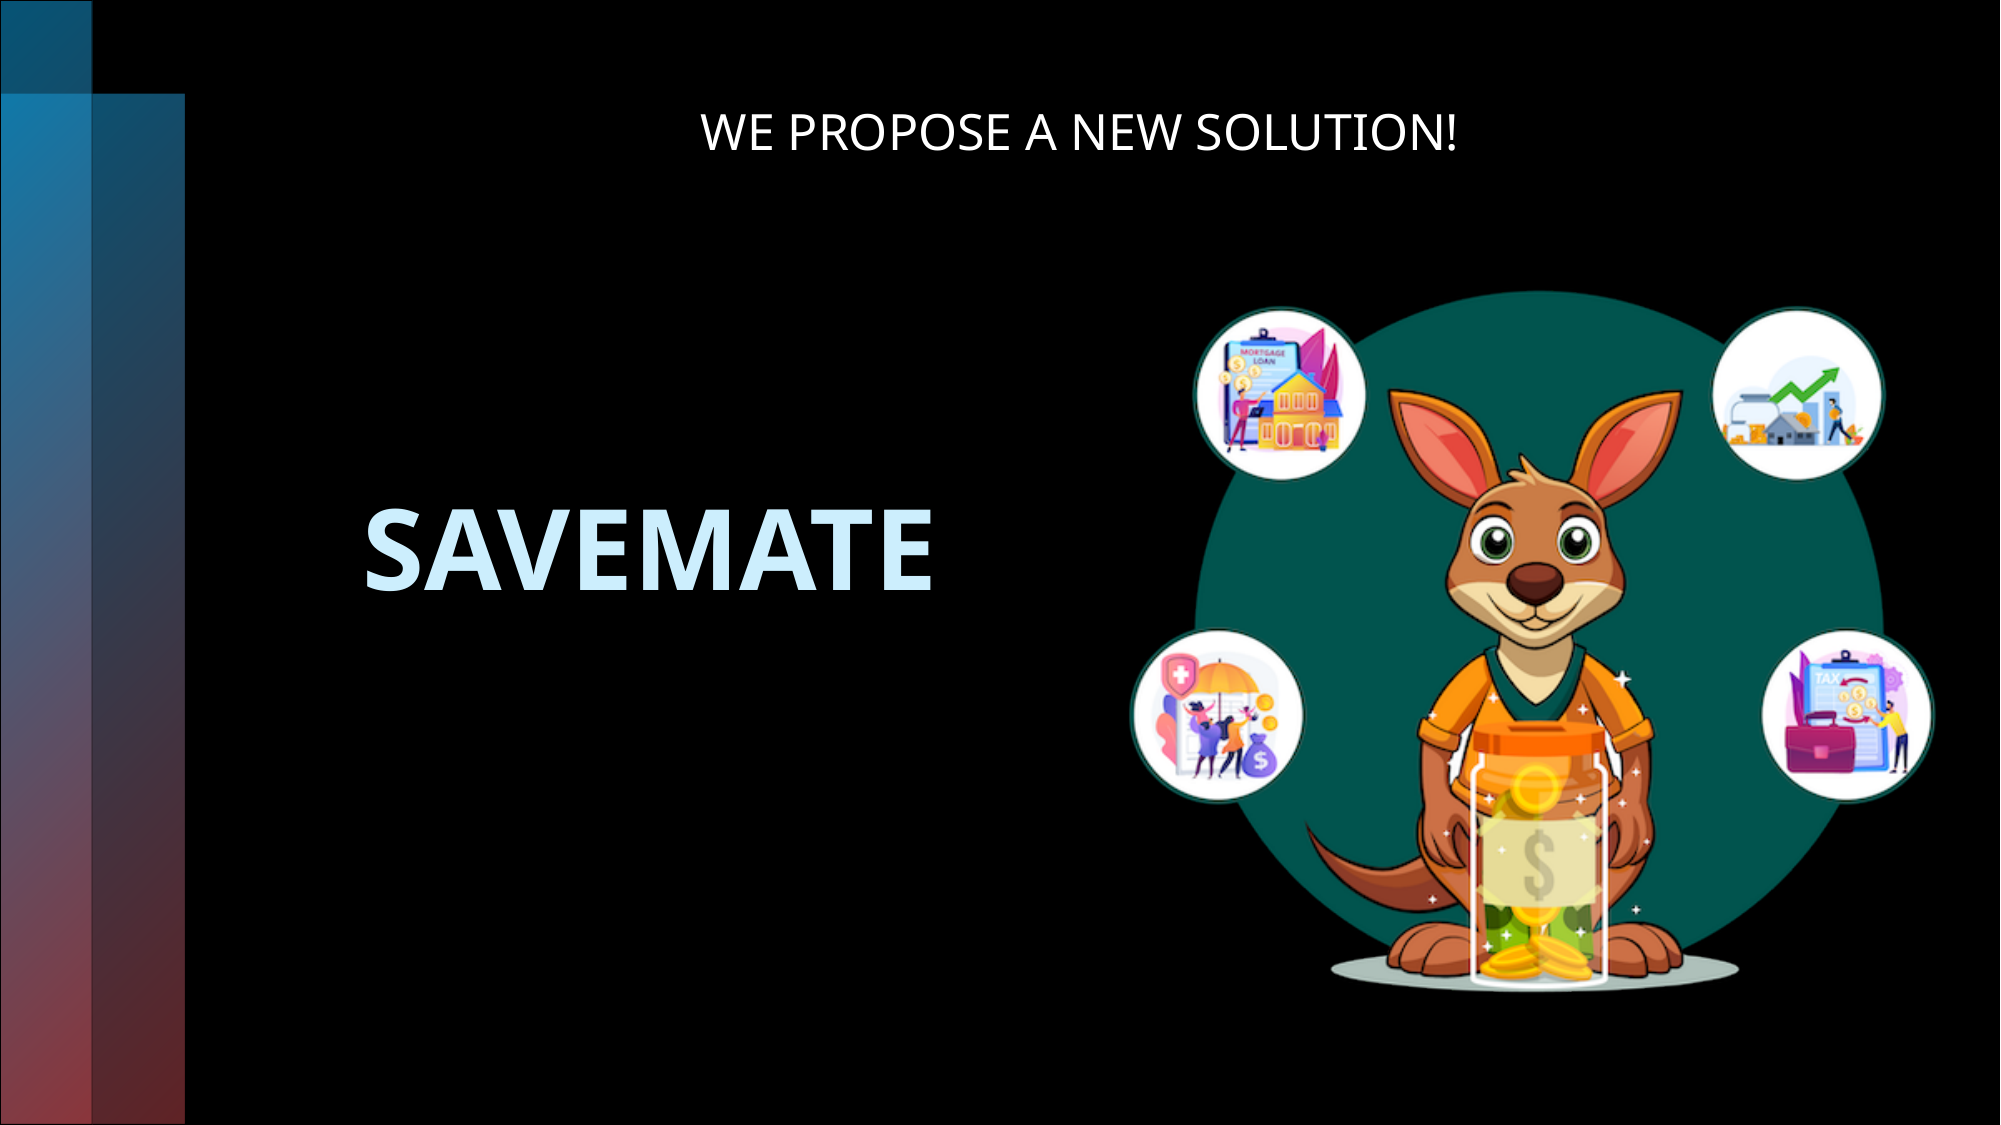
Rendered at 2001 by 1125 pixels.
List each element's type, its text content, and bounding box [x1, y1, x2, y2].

text_box SAVEMATE [347, 470, 953, 621]
picture [1126, 48, 1938, 997]
text_box WE PROPOSE A NEW SOLUTION! [273, 92, 1126, 168]
